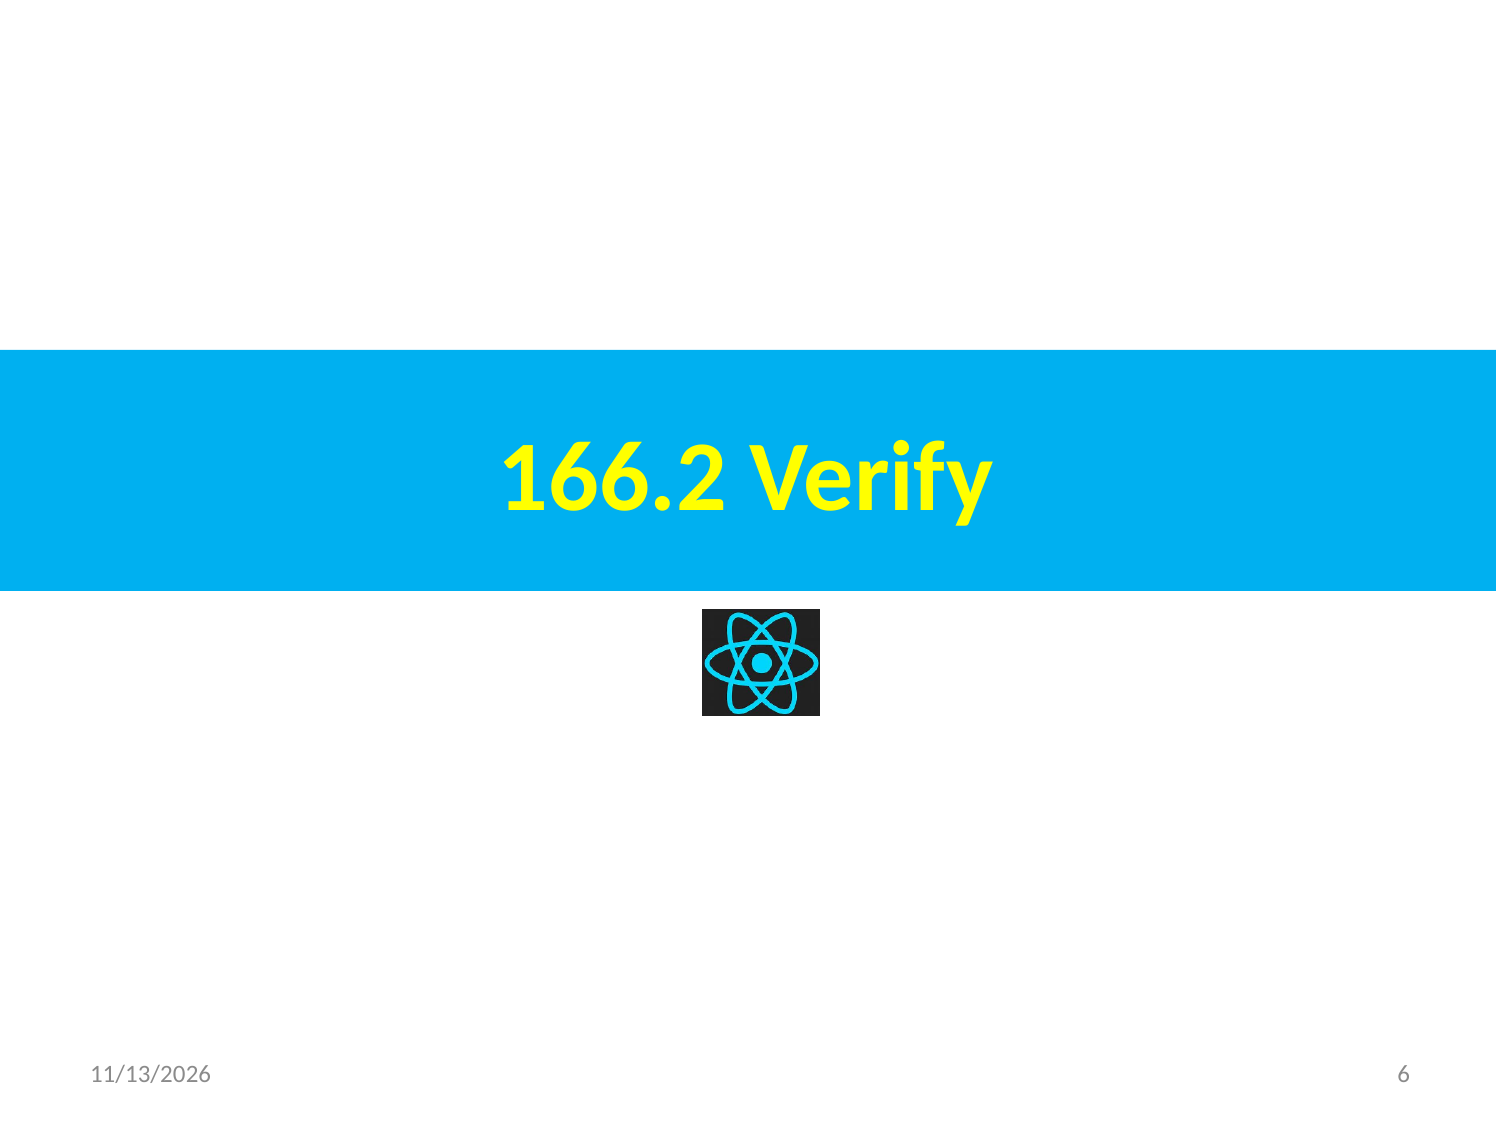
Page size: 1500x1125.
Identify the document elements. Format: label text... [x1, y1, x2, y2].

title 166.2 Verify [0, 349, 1496, 591]
slide_number 6 [1074, 1042, 1425, 1103]
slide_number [75, 1042, 425, 1103]
picture [702, 609, 821, 716]
